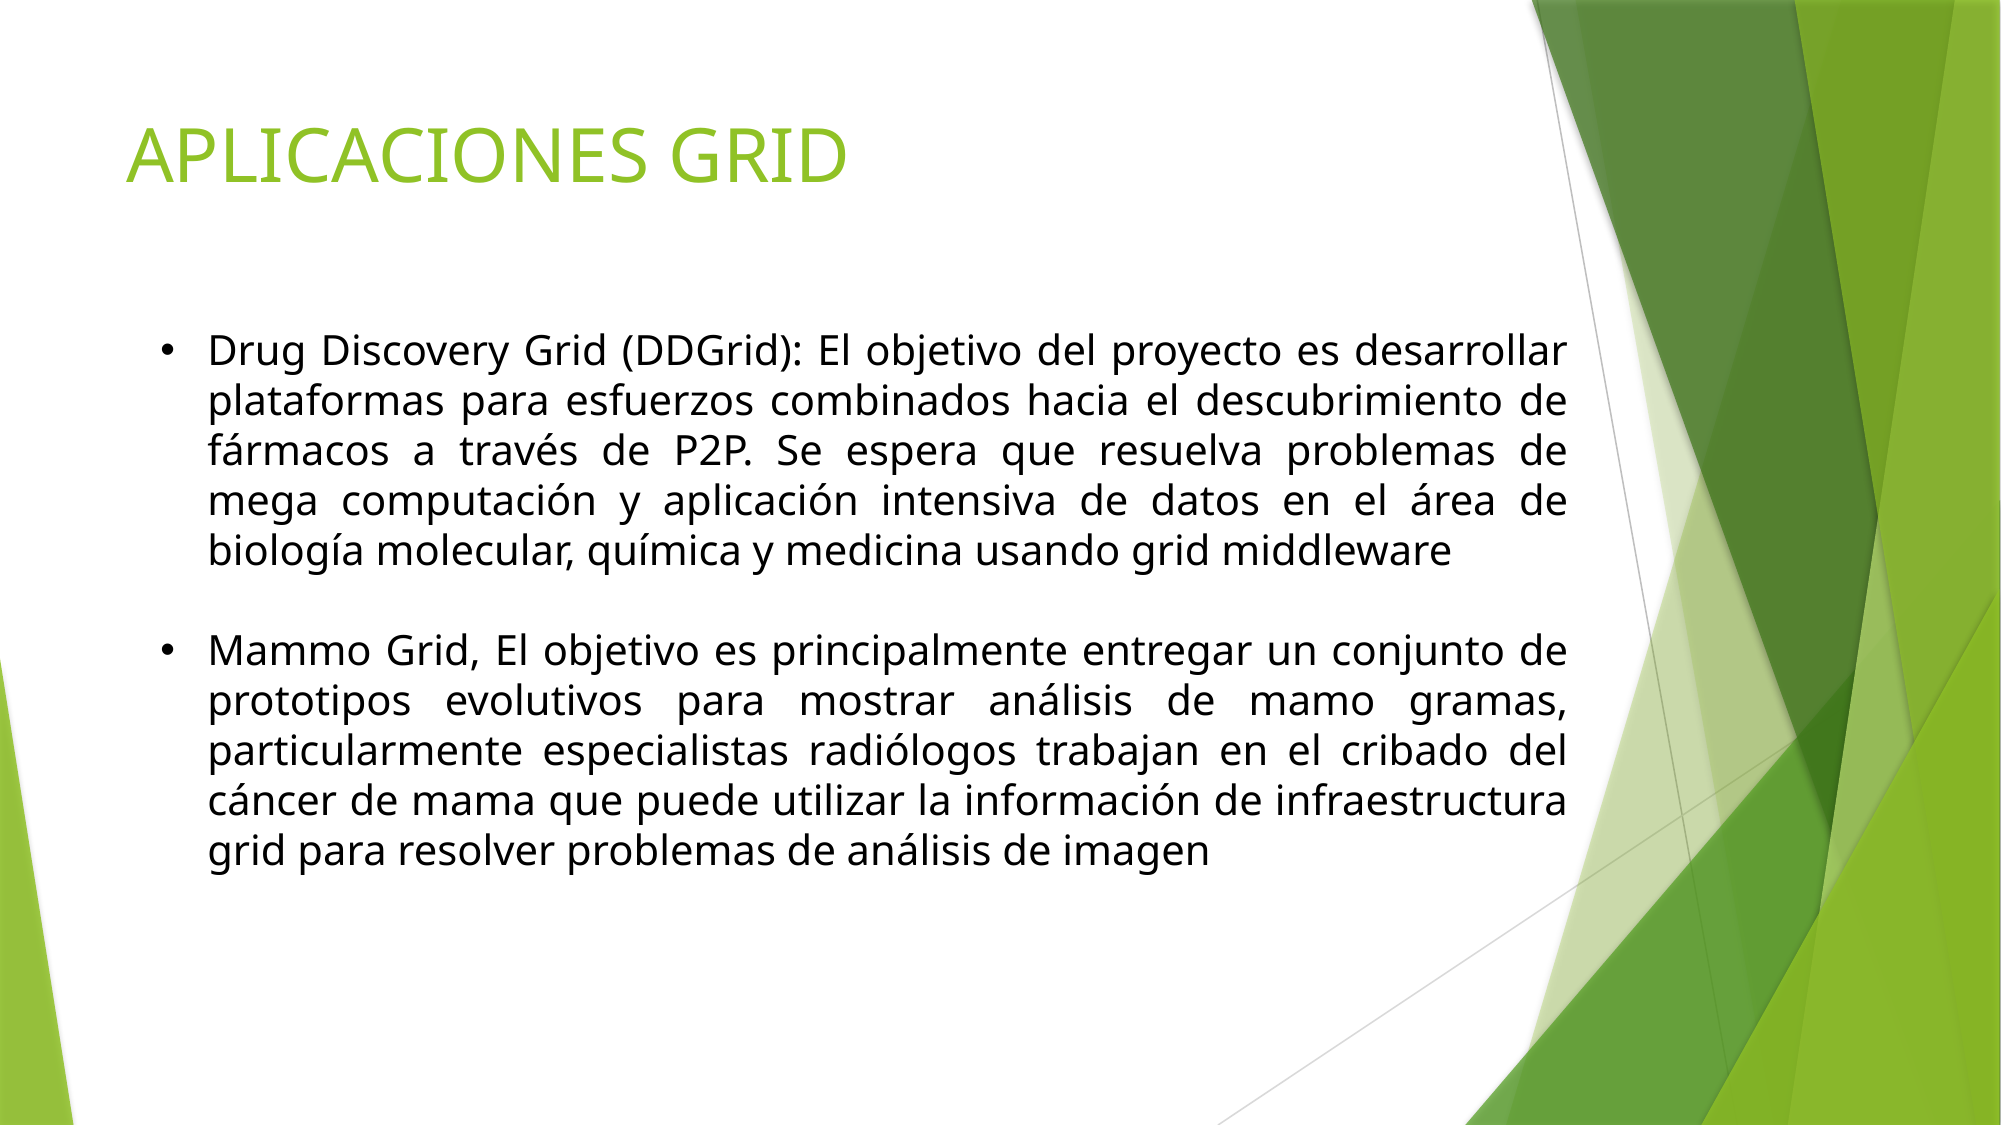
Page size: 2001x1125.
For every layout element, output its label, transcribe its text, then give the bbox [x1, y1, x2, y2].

title APLICACIONES GRID [111, 99, 1522, 317]
text_box Drug Discovery Grid (DDGrid): El objetivo del proyecto es desarrollar plataformas para esfuerzos combinados hacia el descubrimiento de fármacos a través de P2P. Se espera que resuelva problemas de mega computación y aplicación intensiva de datos en el área de biología molecular, química y medicina usando grid middleware Mammo Grid, El objetivo es principalmente entregar un conjunto de prototipos evolutivos para mostrar análisis de mamo gramas, particularmente especialistas radiólogos trabajan en el cribado del cáncer de mama que puede utilizar la información de infraestructura grid para resolver problemas de análisis de imagen [145, 316, 1584, 982]
